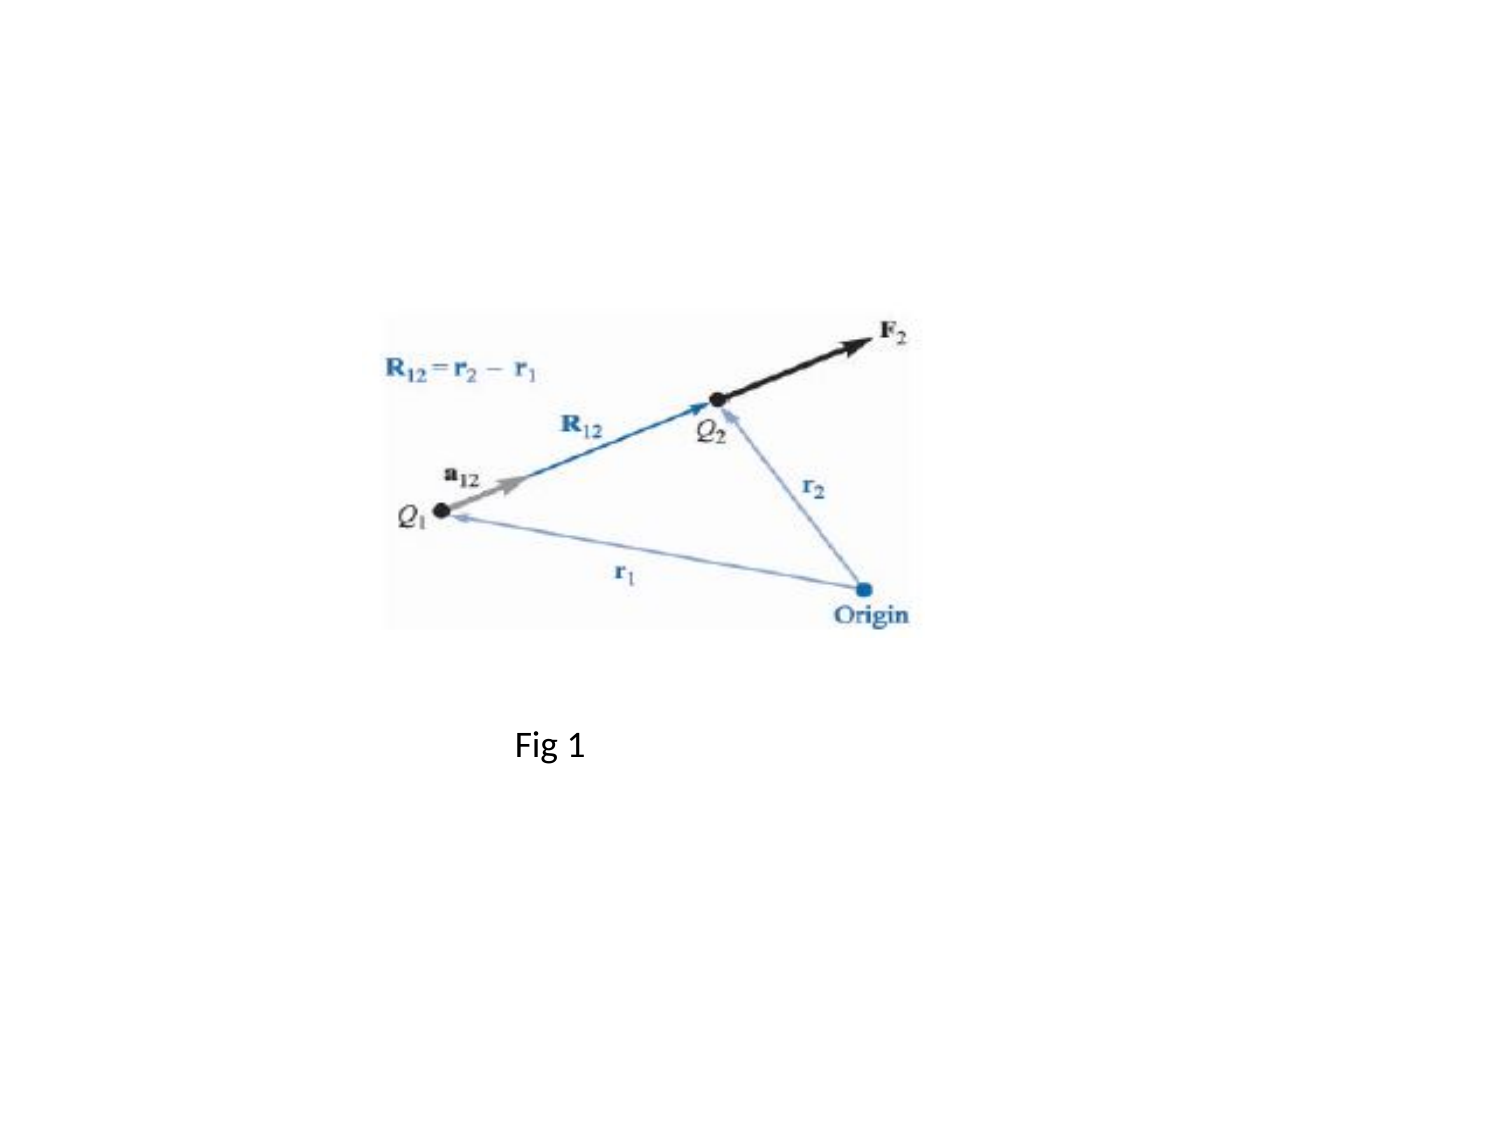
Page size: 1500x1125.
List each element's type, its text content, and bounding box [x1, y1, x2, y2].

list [362, 287, 926, 638]
text_box Fig 1 [500, 712, 838, 773]
